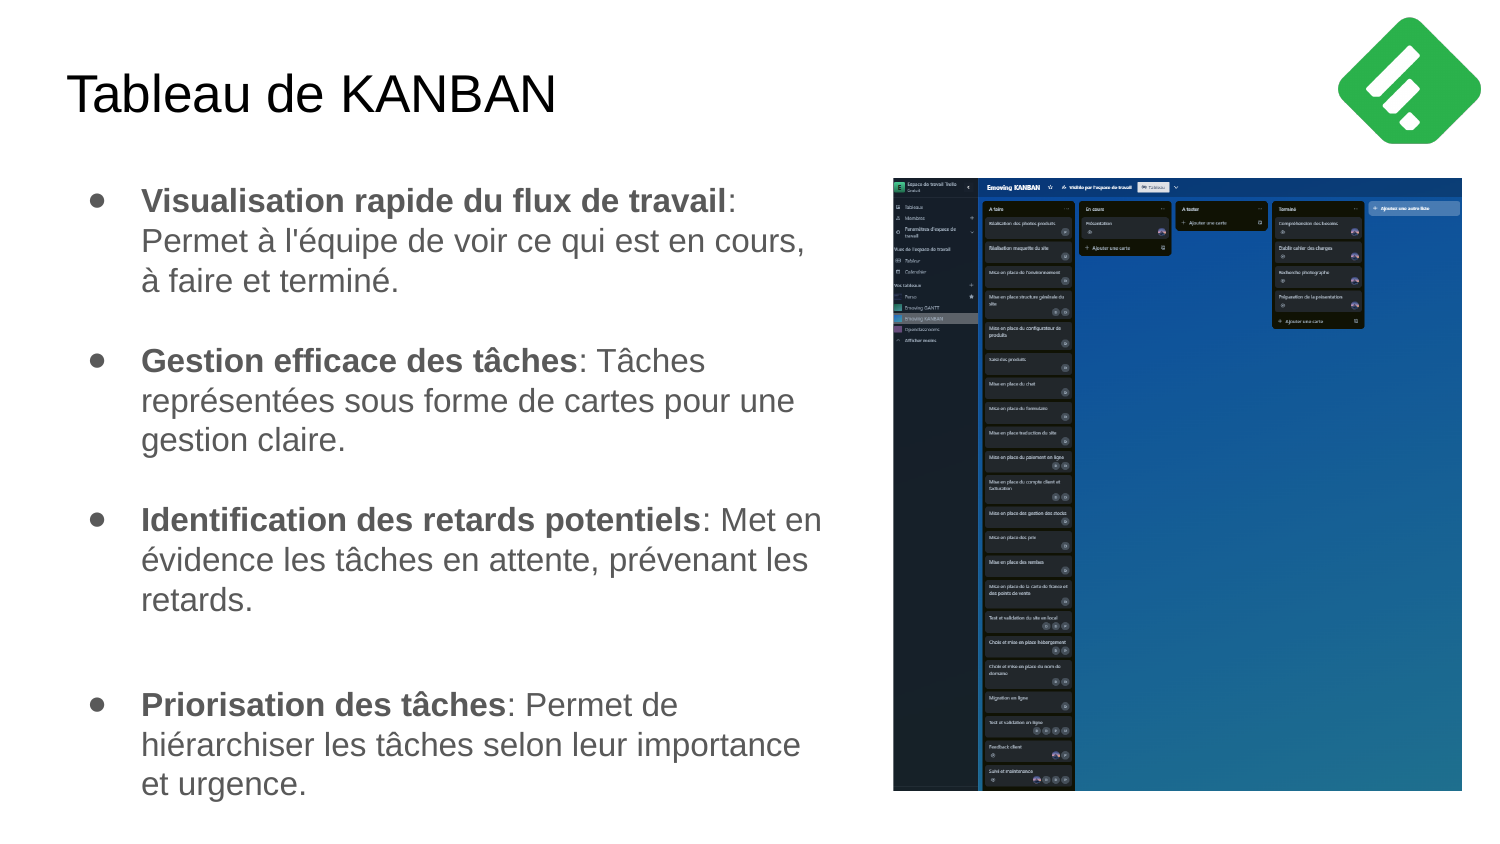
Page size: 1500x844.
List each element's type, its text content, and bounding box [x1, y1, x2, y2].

list Visualisation rapide du flux de travail: Permet à l'équipe de voir ce qui est en cours, à faire et terminé. Gestion efficace des tâches: Tâches représentées sous forme de cartes pour une gestion claire. Identification des retards potentiels: Met en évidence les tâches en attente, prévenant les retards. Priorisation des tâches: Permet de hiérarchiser les tâches selon leur importance et urgence. [51, 164, 843, 733]
title Tableau de KANBAN [51, 44, 1449, 139]
picture [892, 178, 1462, 791]
picture [1338, 9, 1481, 152]
